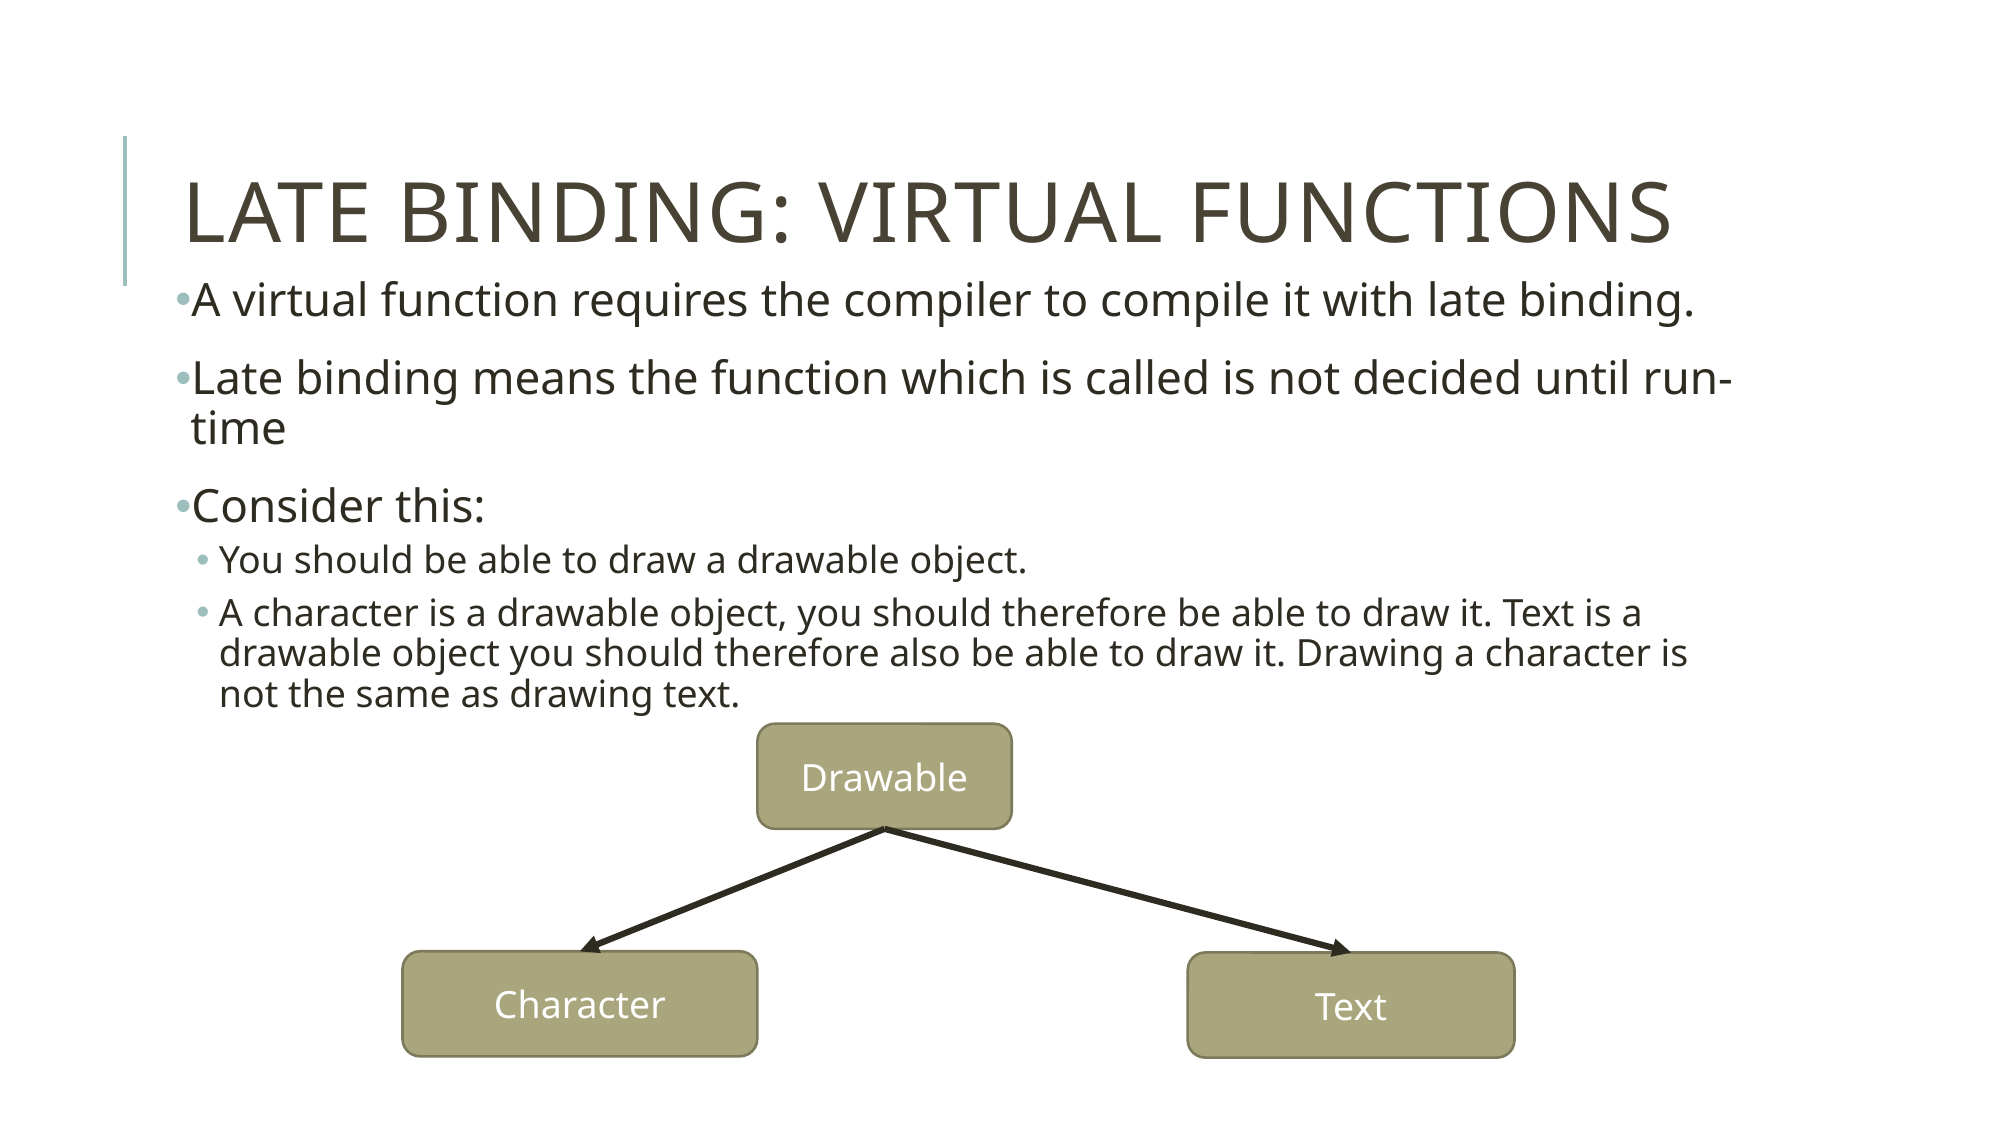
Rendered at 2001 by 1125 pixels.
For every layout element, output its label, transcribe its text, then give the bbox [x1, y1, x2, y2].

title Late binding: Virtual functions [168, 96, 1763, 269]
text_box Text [1186, 951, 1516, 1059]
text_box Drawable [756, 722, 1014, 823]
text_box Character [401, 949, 759, 1058]
list A virtual function requires the compiler to compile it with late binding. Late binding means the function which is called is not decided until run-time Consider this: You should be able to draw a drawable object. A character is a drawable object, you should therefore be able to draw it. Text is a drawable object you should therefore also be able to draw it. Drawing a character is not the same as drawing text. [168, 269, 1763, 678]
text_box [884, 828, 1352, 953]
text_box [579, 828, 879, 952]
